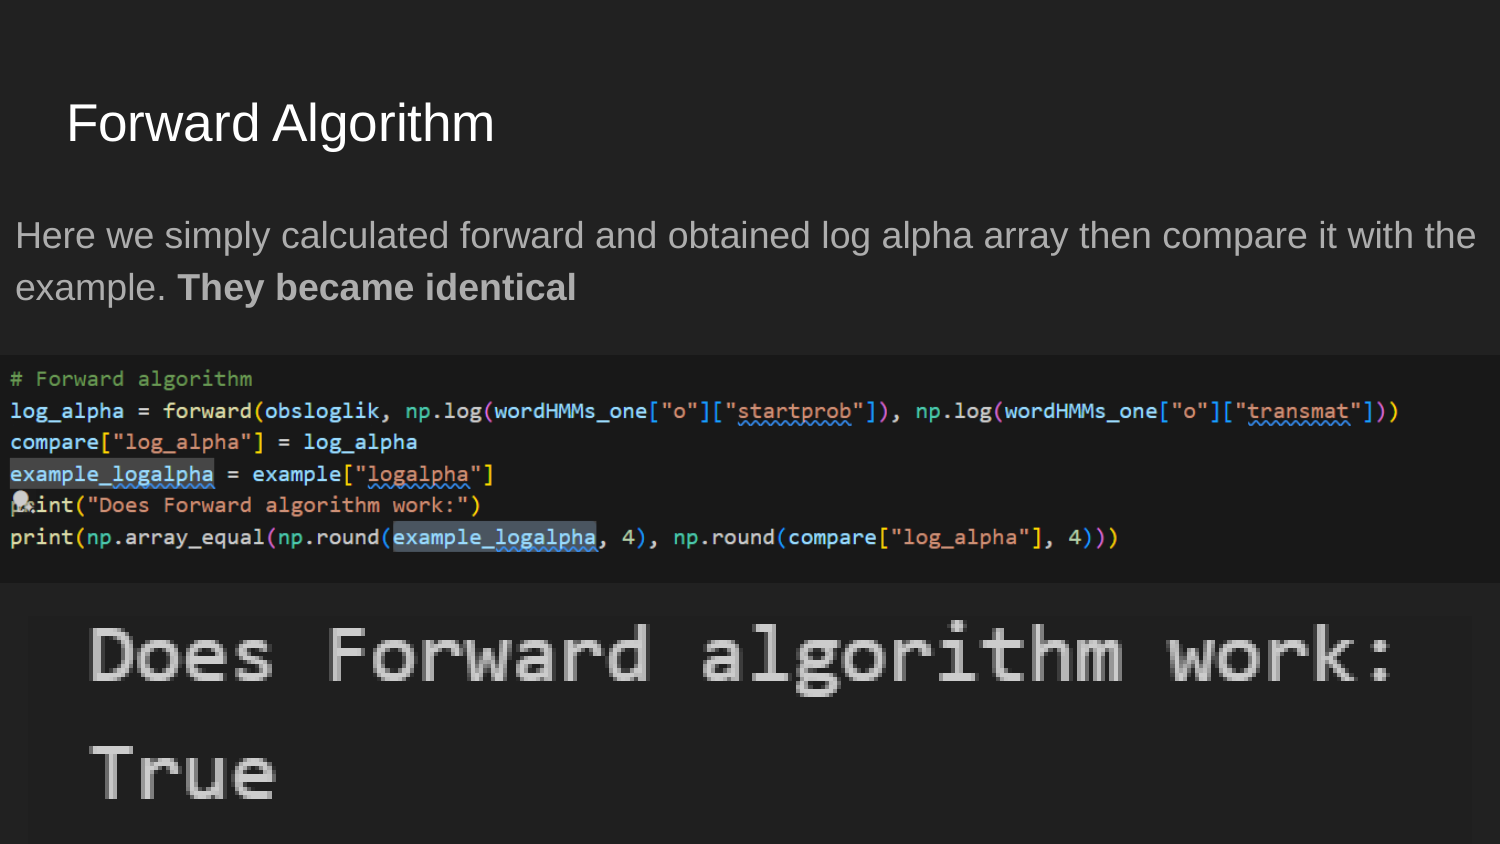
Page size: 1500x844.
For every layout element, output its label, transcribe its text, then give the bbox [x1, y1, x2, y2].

title Forward Algorithm [51, 72, 1449, 167]
picture [28, 615, 1472, 844]
picture [0, 355, 1500, 584]
list Here we simply calculated forward and obtained log alpha array then compare it with the example. They became identical [0, 189, 1500, 354]
